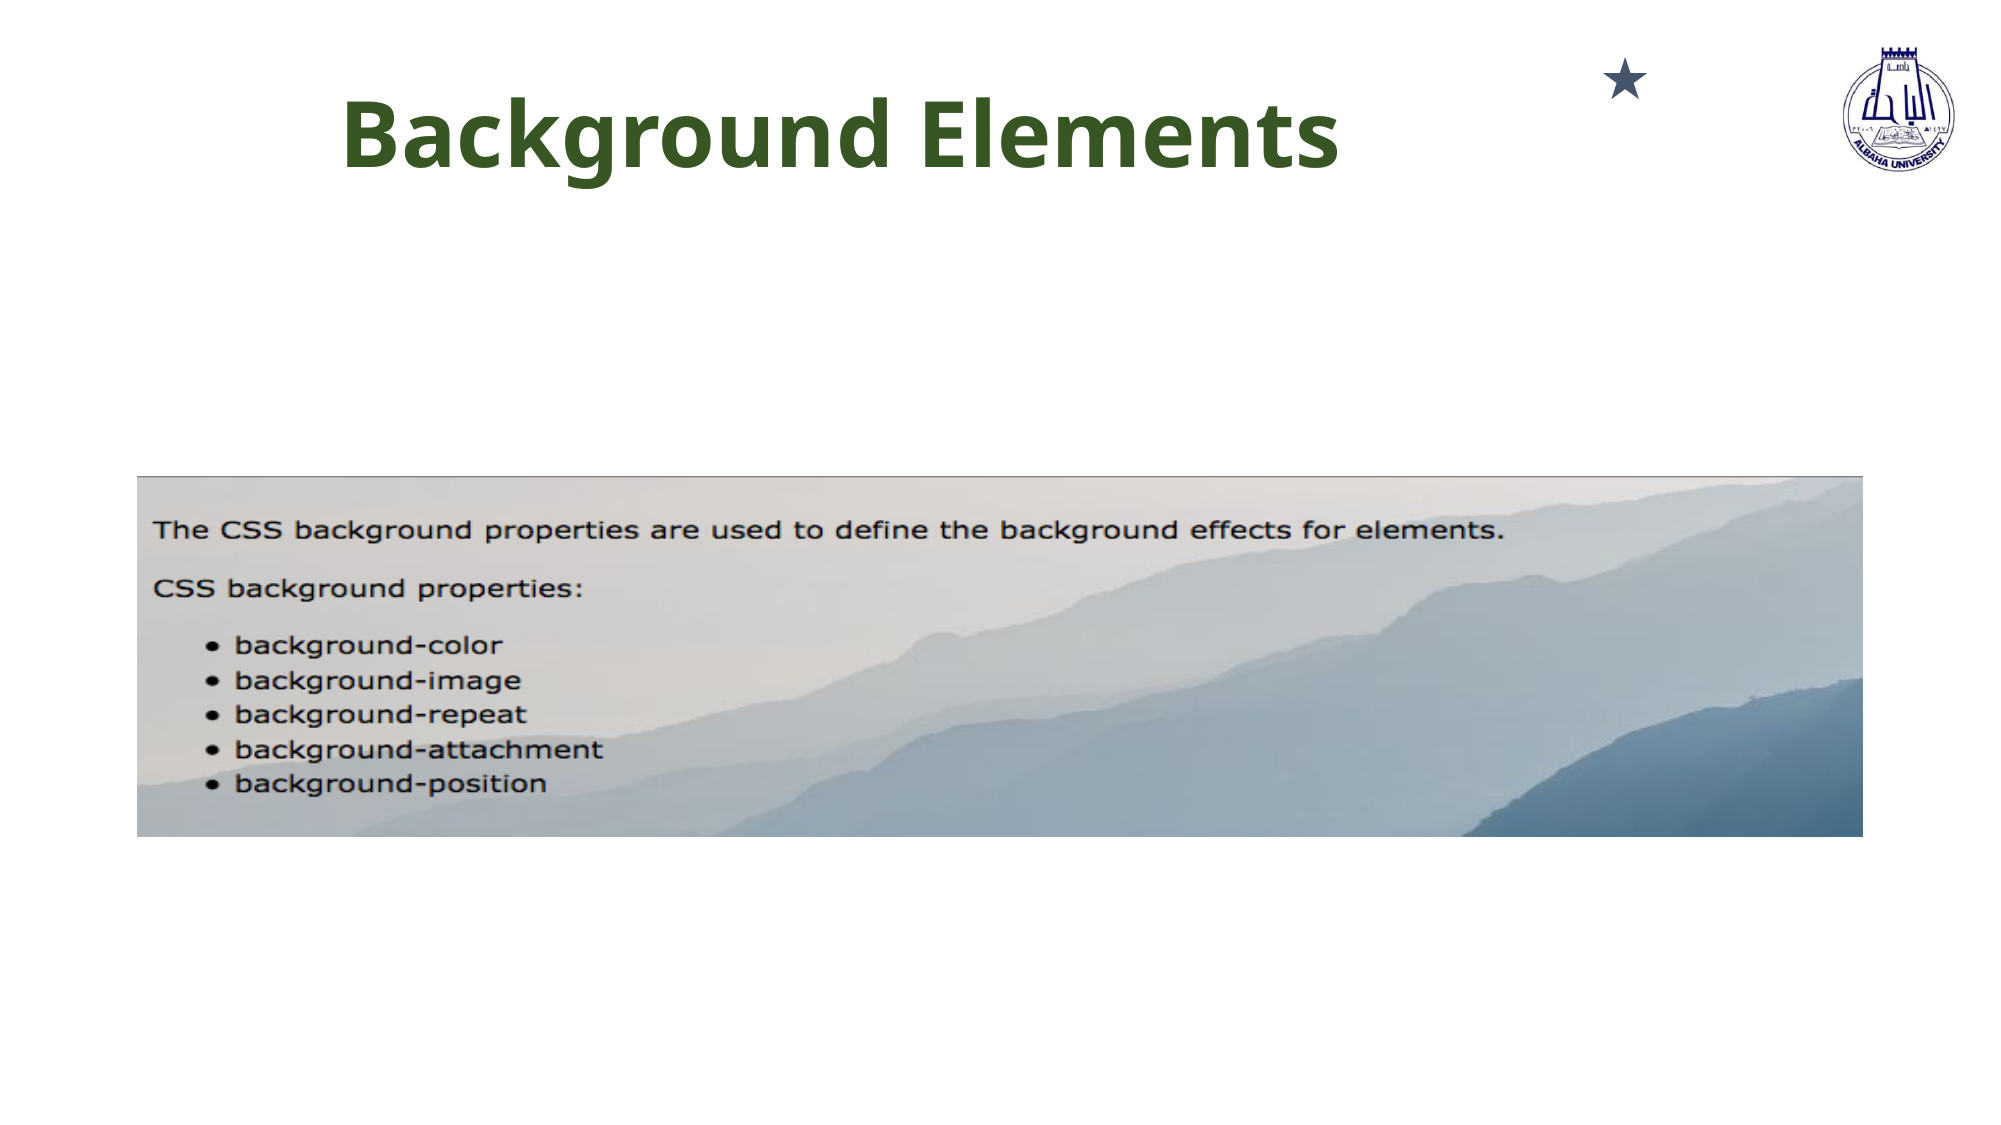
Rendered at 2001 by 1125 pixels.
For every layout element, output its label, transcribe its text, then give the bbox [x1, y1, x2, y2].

text_box ★ [1584, 33, 1667, 119]
picture [1837, 45, 1960, 173]
title Background Elements [324, 25, 1575, 250]
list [137, 299, 1863, 1014]
